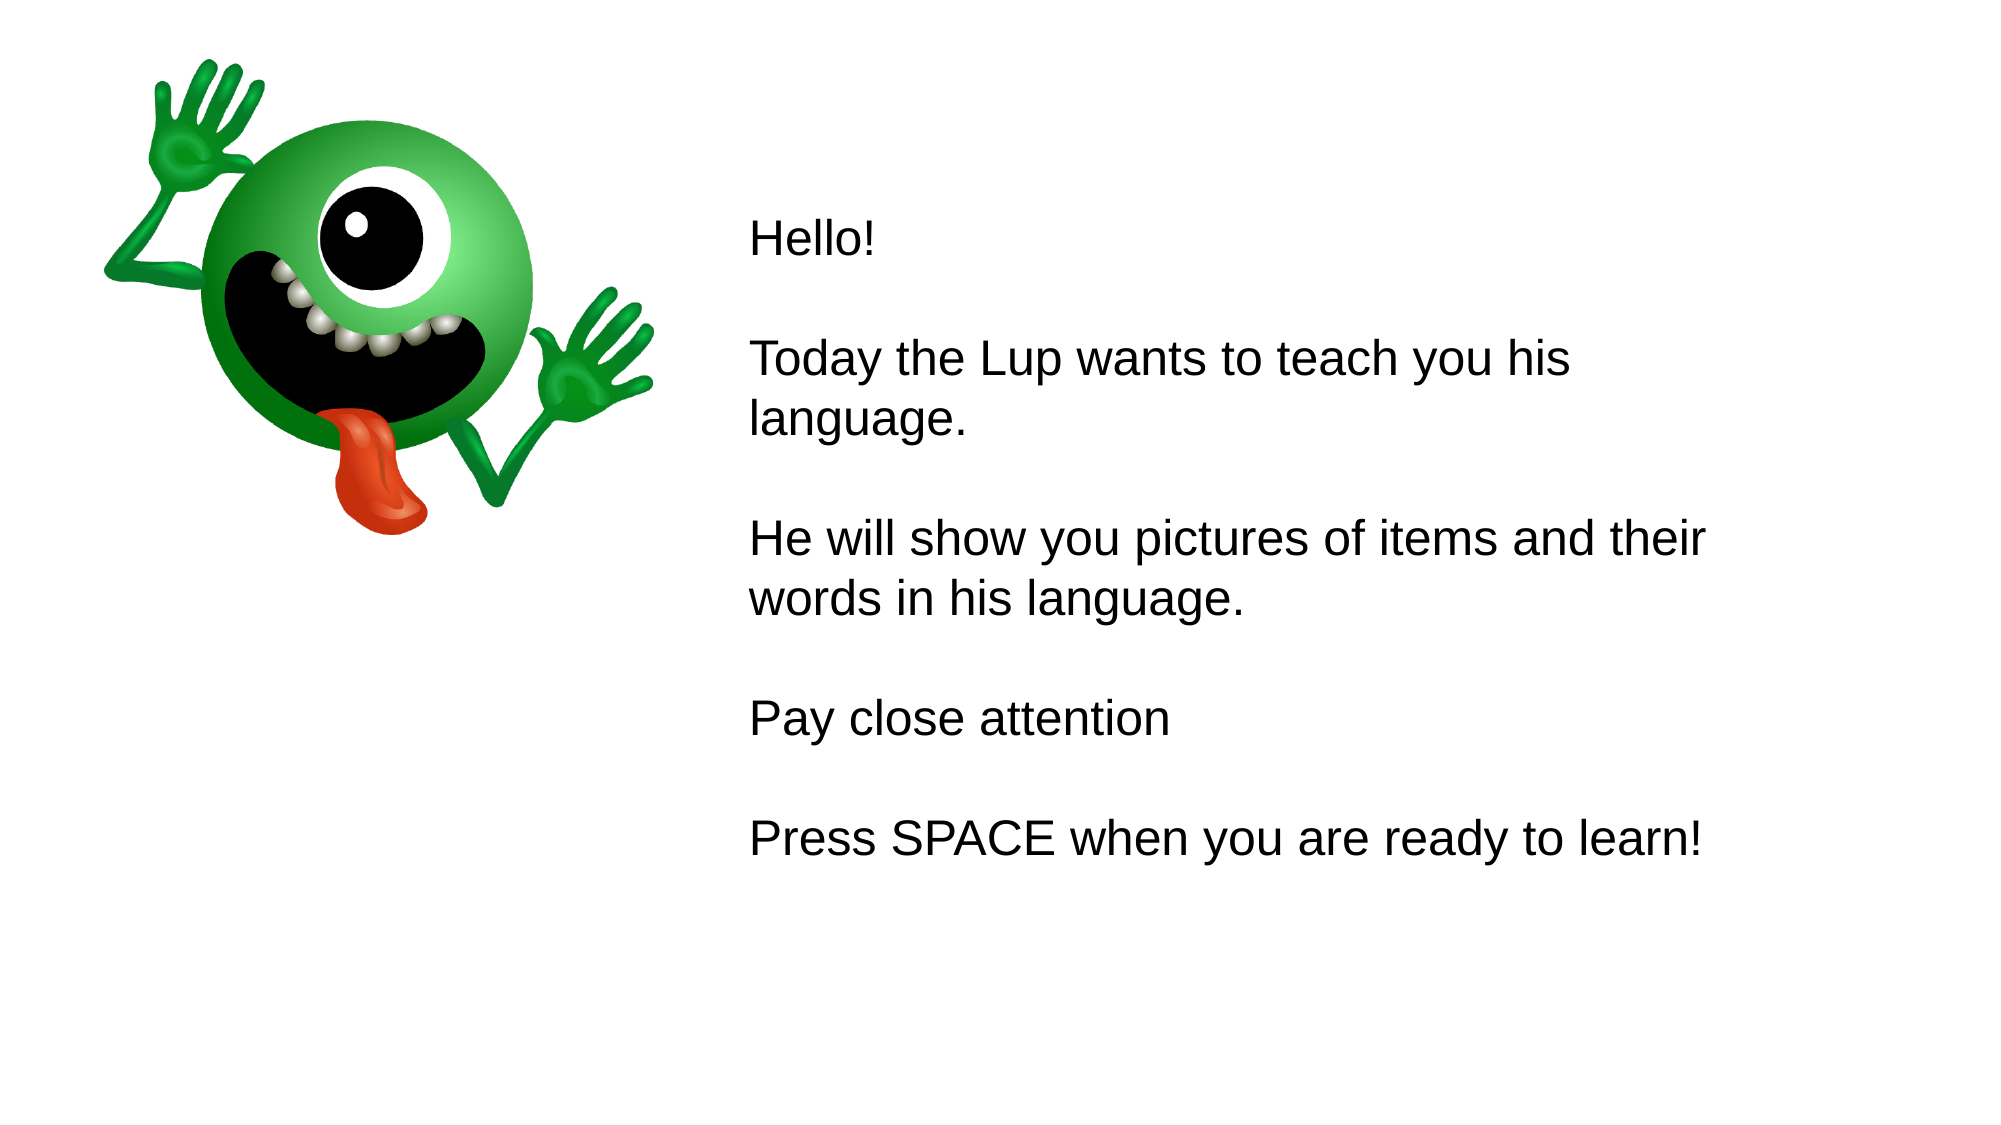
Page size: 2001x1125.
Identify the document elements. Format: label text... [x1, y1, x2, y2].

picture [104, 59, 654, 535]
text_box Hello! Today the Lup wants to teach you his language. He will show you pictures of items and their words in his language. Pay close attention Press SPACE when you are ready to learn! [734, 198, 1808, 874]
